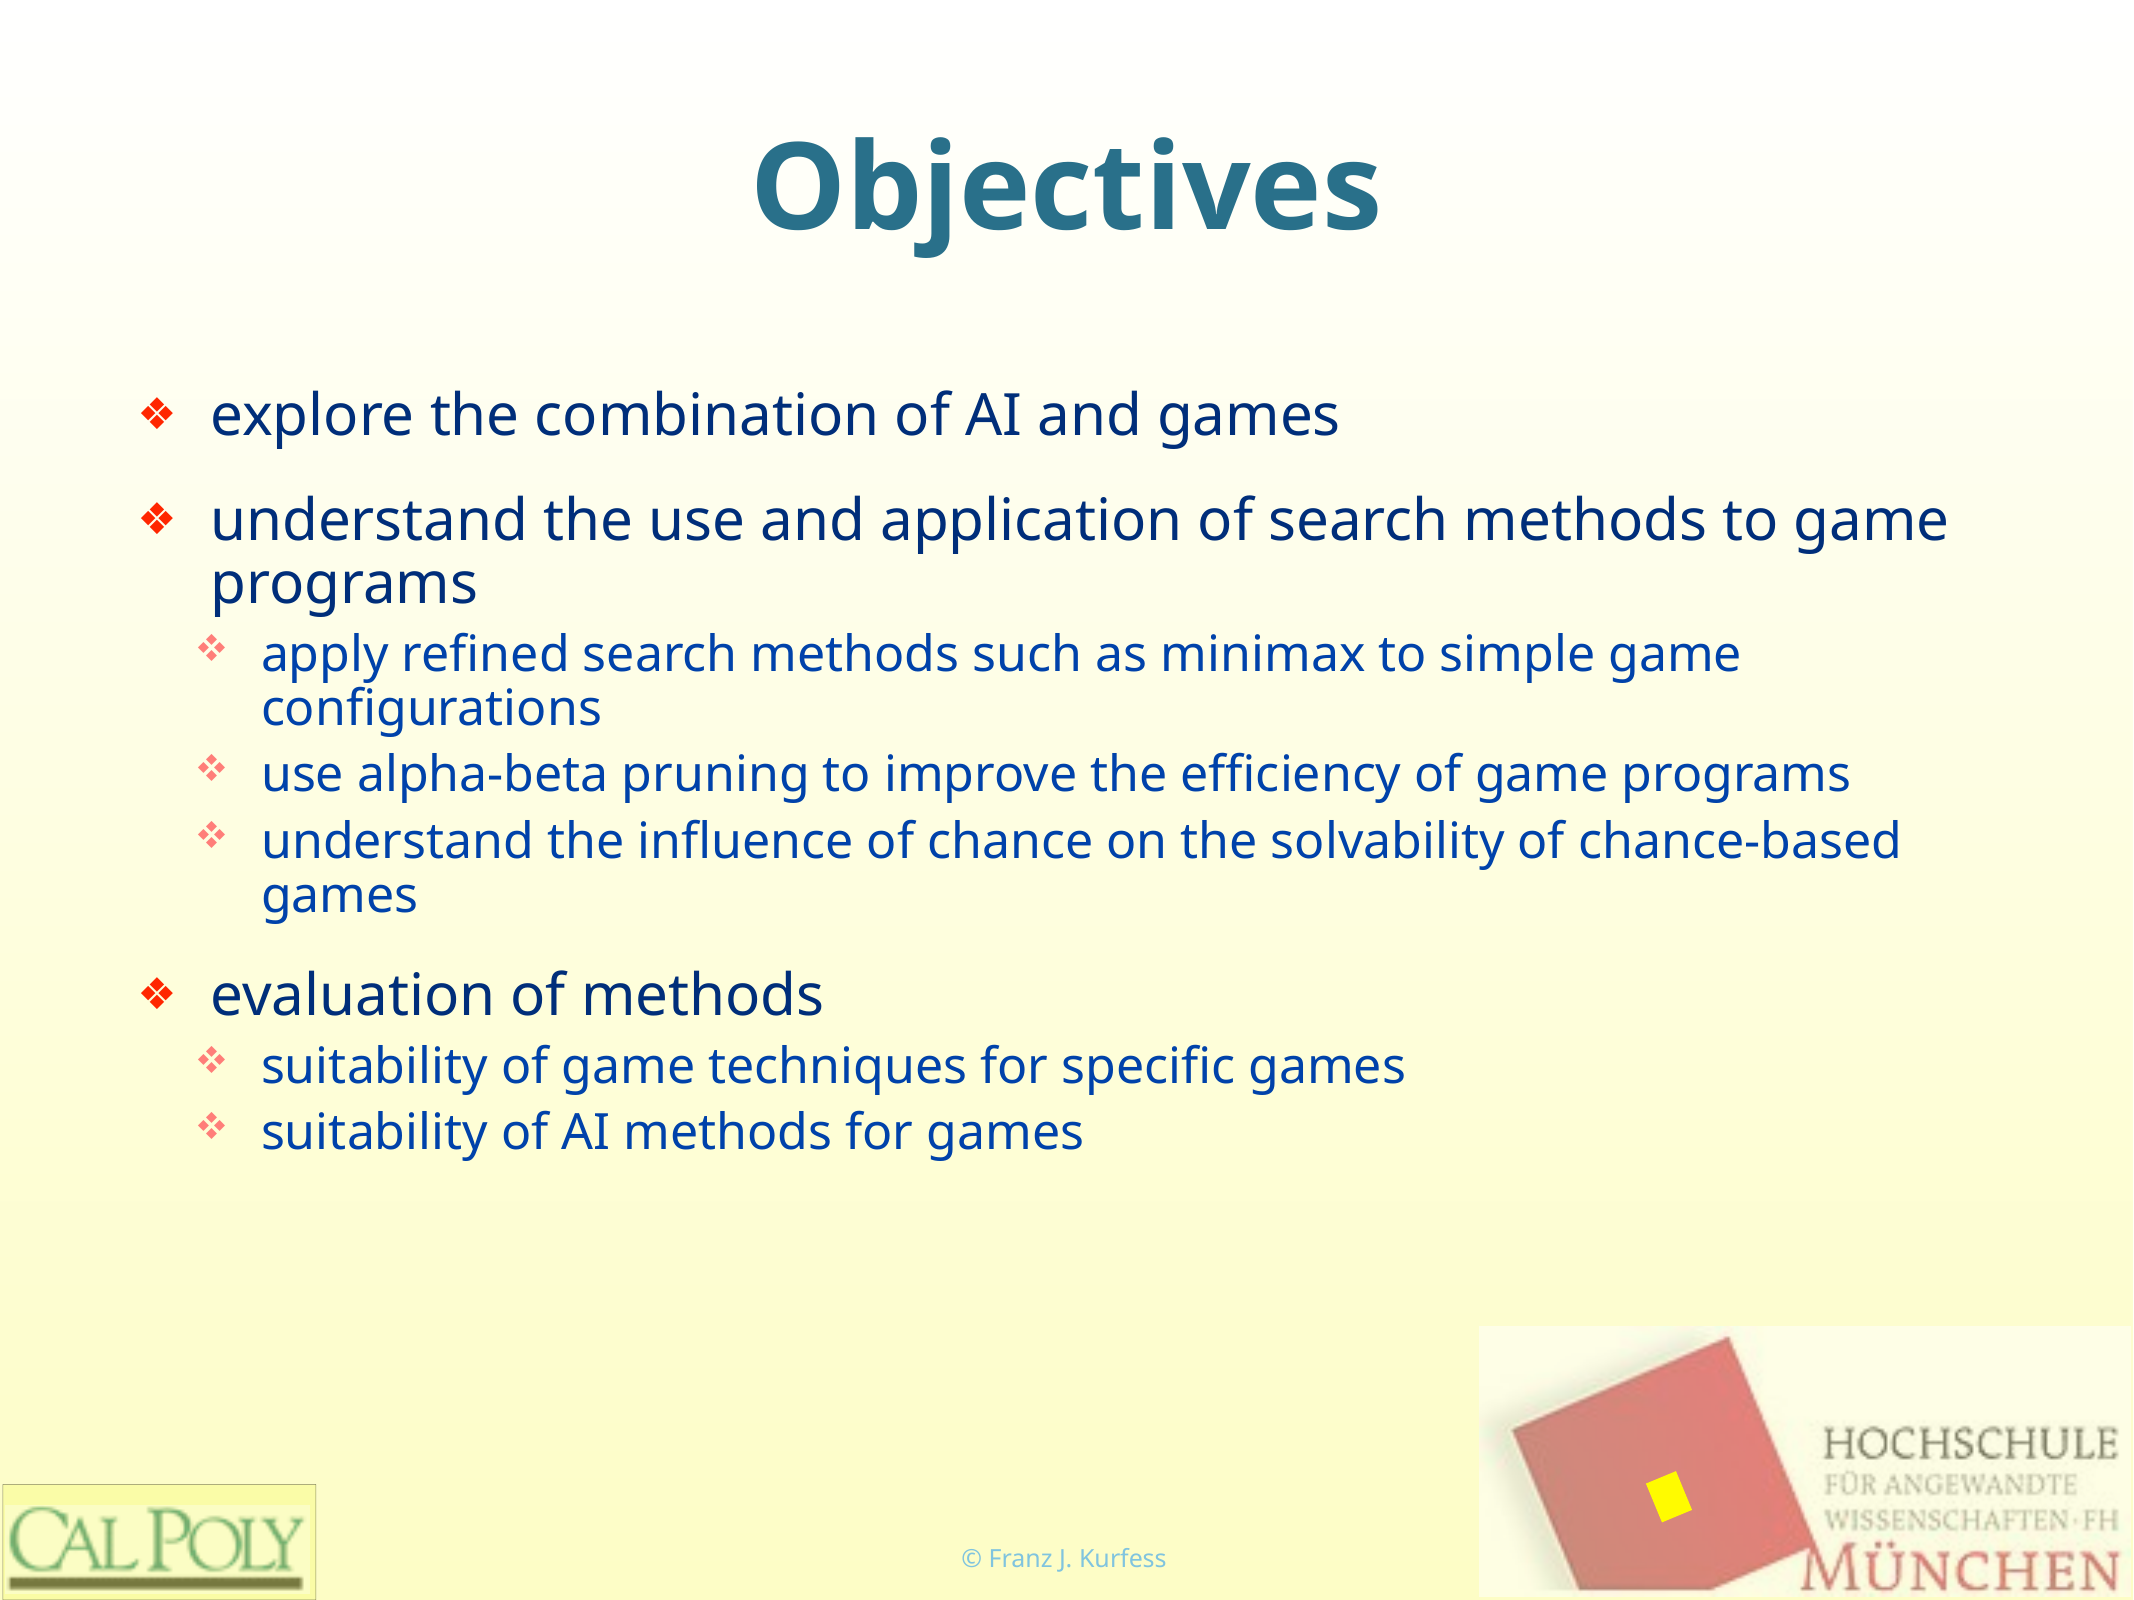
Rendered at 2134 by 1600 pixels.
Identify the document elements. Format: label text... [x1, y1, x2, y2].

list explore the combination of AI and games understand the use and application of search methods to game programs apply refined search methods such as minimax to simple game configurations use alpha-beta pruning to improve the efficiency of game programs understand the influence of chance on the solvability of chance-based games evaluation of methods suitability of game techniques for specific games suitability of AI methods for games [128, 376, 2005, 1491]
text_box [1479, 1326, 2131, 1597]
slide_number [1645, 1470, 1693, 1523]
title Objectives [128, 0, 2005, 363]
